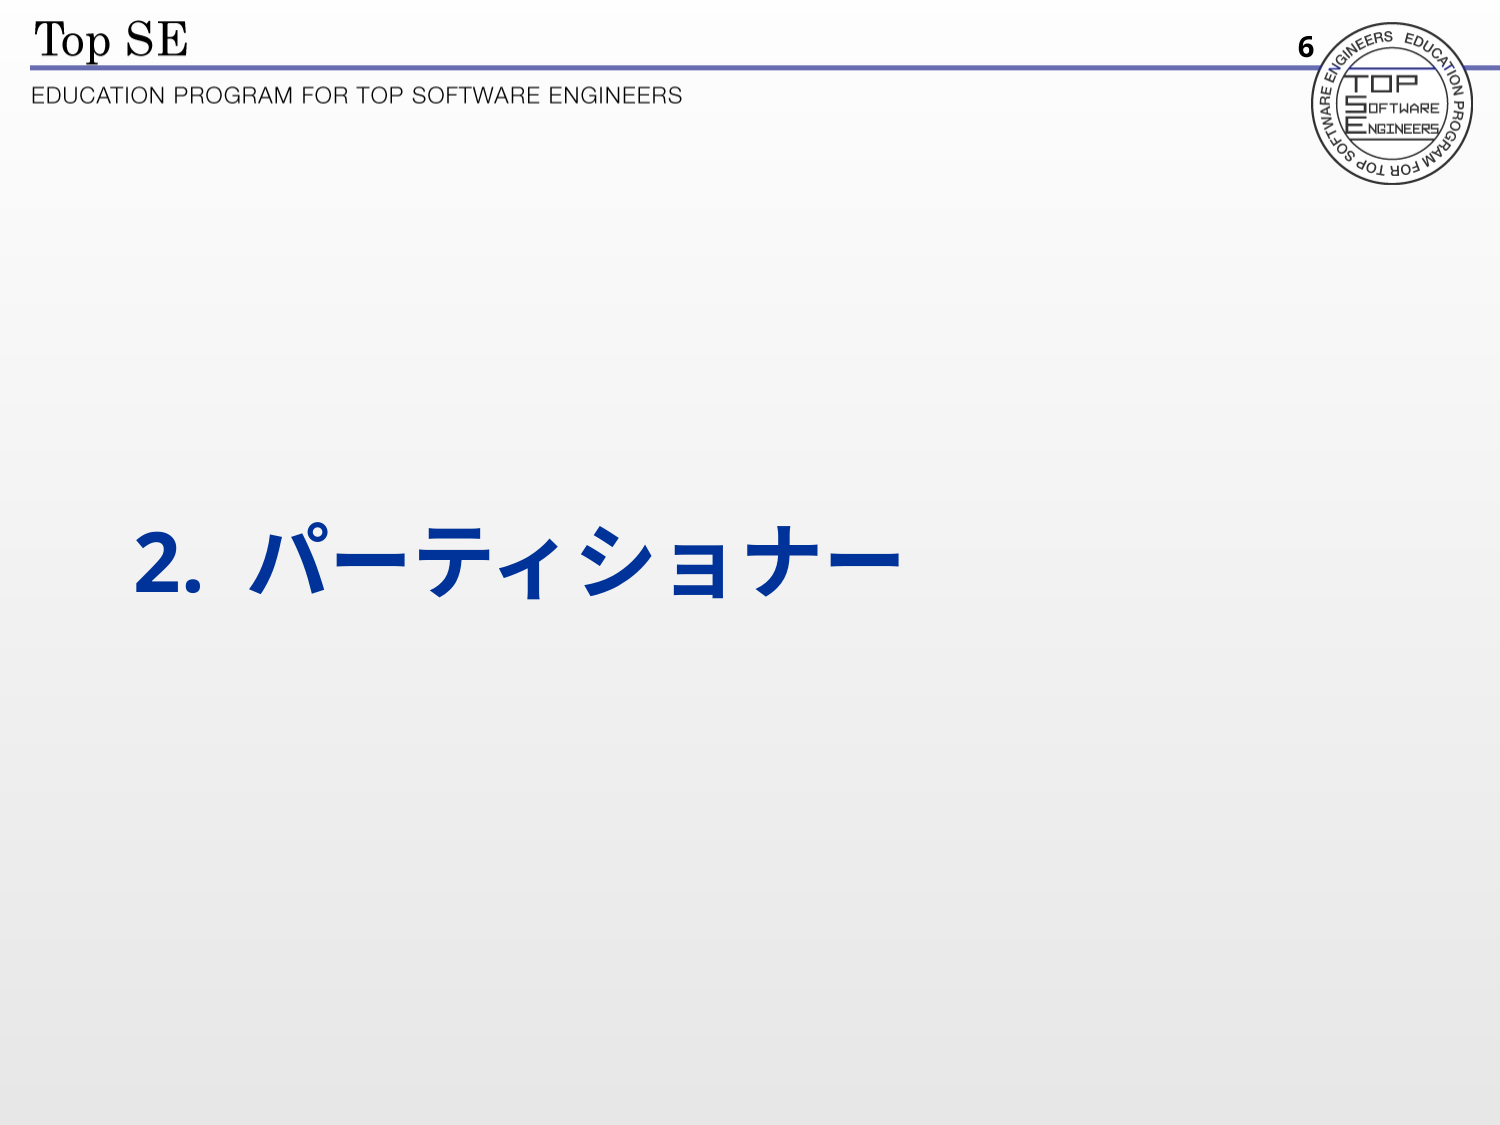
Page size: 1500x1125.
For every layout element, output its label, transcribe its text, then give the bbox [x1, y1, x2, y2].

slide_number 6 [1016, 20, 1330, 96]
picture [0, 0, 1500, 1125]
title 2. パーティショナー [118, 501, 1394, 726]
